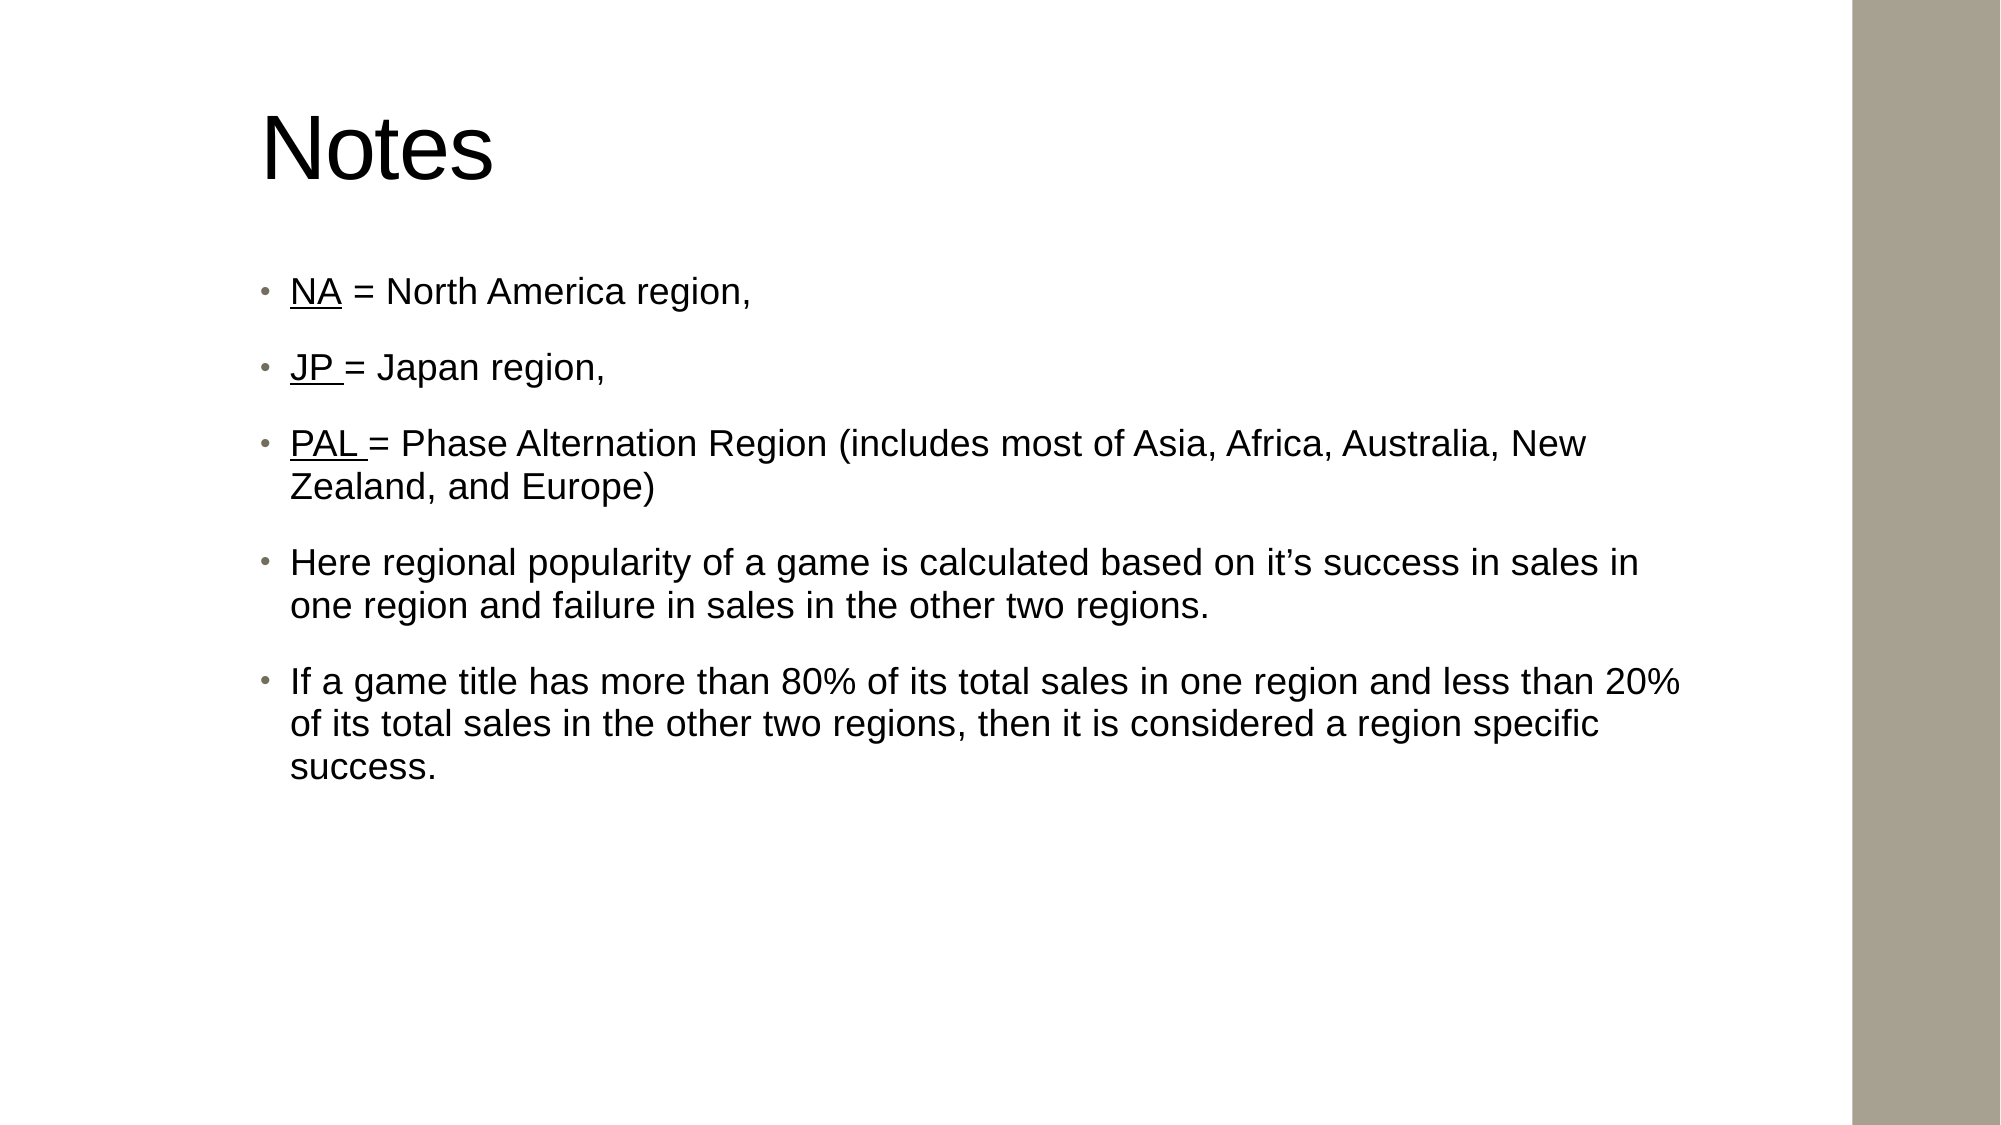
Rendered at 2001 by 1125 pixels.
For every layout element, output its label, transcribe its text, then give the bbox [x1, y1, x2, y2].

list NA = North America region, JP = Japan region, PAL = Phase Alternation Region (includes most of Asia, Africa, Australia, New Zealand, and Europe) Here regional popularity of a game is calculated based on it’s success in sales in one region and failure in sales in the other two regions. If a game title has more than 80% of its total sales in one region and less than 20% of its total sales in the other two regions, then it is considered a region specific success. [244, 262, 1718, 1103]
title Notes [244, 53, 1835, 208]
